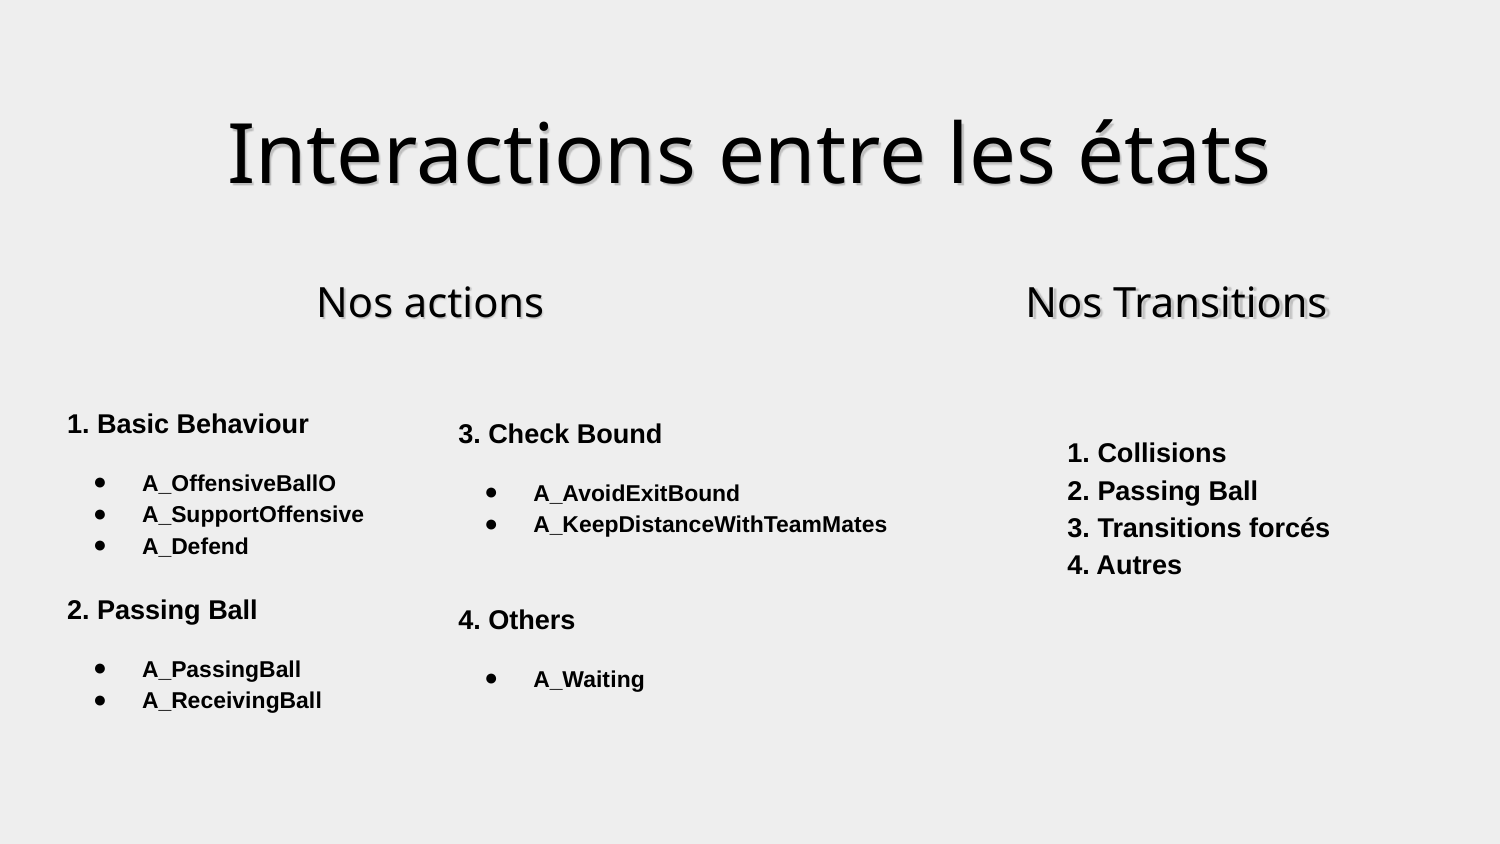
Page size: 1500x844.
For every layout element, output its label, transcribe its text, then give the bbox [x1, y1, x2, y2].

title Nos actions [125, 259, 736, 343]
text_box 3. Check Bound A_AvoidExitBound A_KeepDistanceWithTeamMates 4. Others A_Waiting [443, 396, 915, 707]
title Interactions entre les états [122, 67, 1378, 234]
title Nos Transitions [871, 259, 1482, 343]
text_box 1. Collisions 2. Passing Ball 3. Transitions forcés 4. Autres [1052, 375, 1368, 641]
text_box 1. Basic Behaviour A_OffensiveBallO A_SupportOffensive A_Defend 2. Passing Ball A_PassingBall A_ReceivingBall [52, 346, 391, 800]
